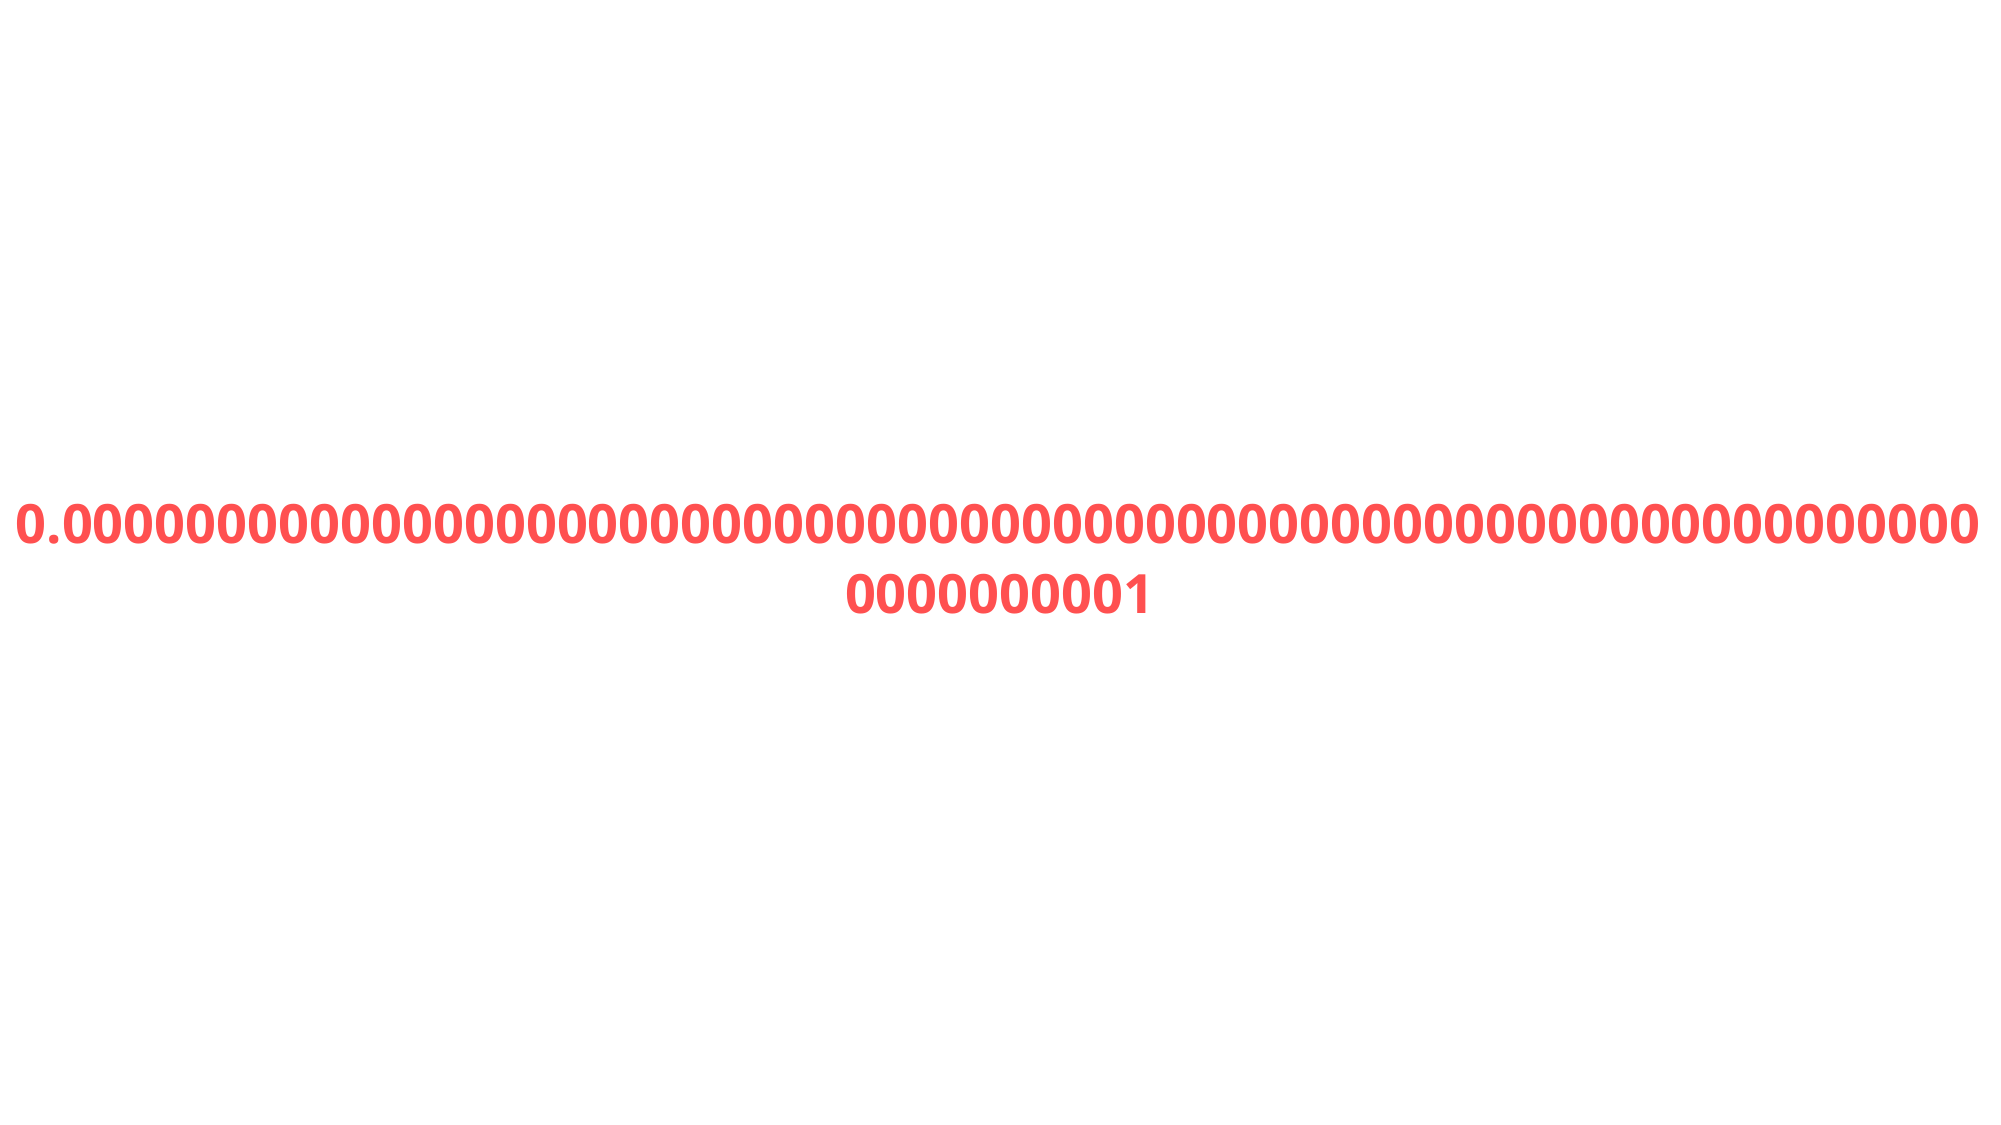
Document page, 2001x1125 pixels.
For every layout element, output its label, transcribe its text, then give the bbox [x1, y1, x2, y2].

text_box 0.000000000000000000000000000000000000000000000000000000000000000000000001 [0, 477, 2000, 632]
